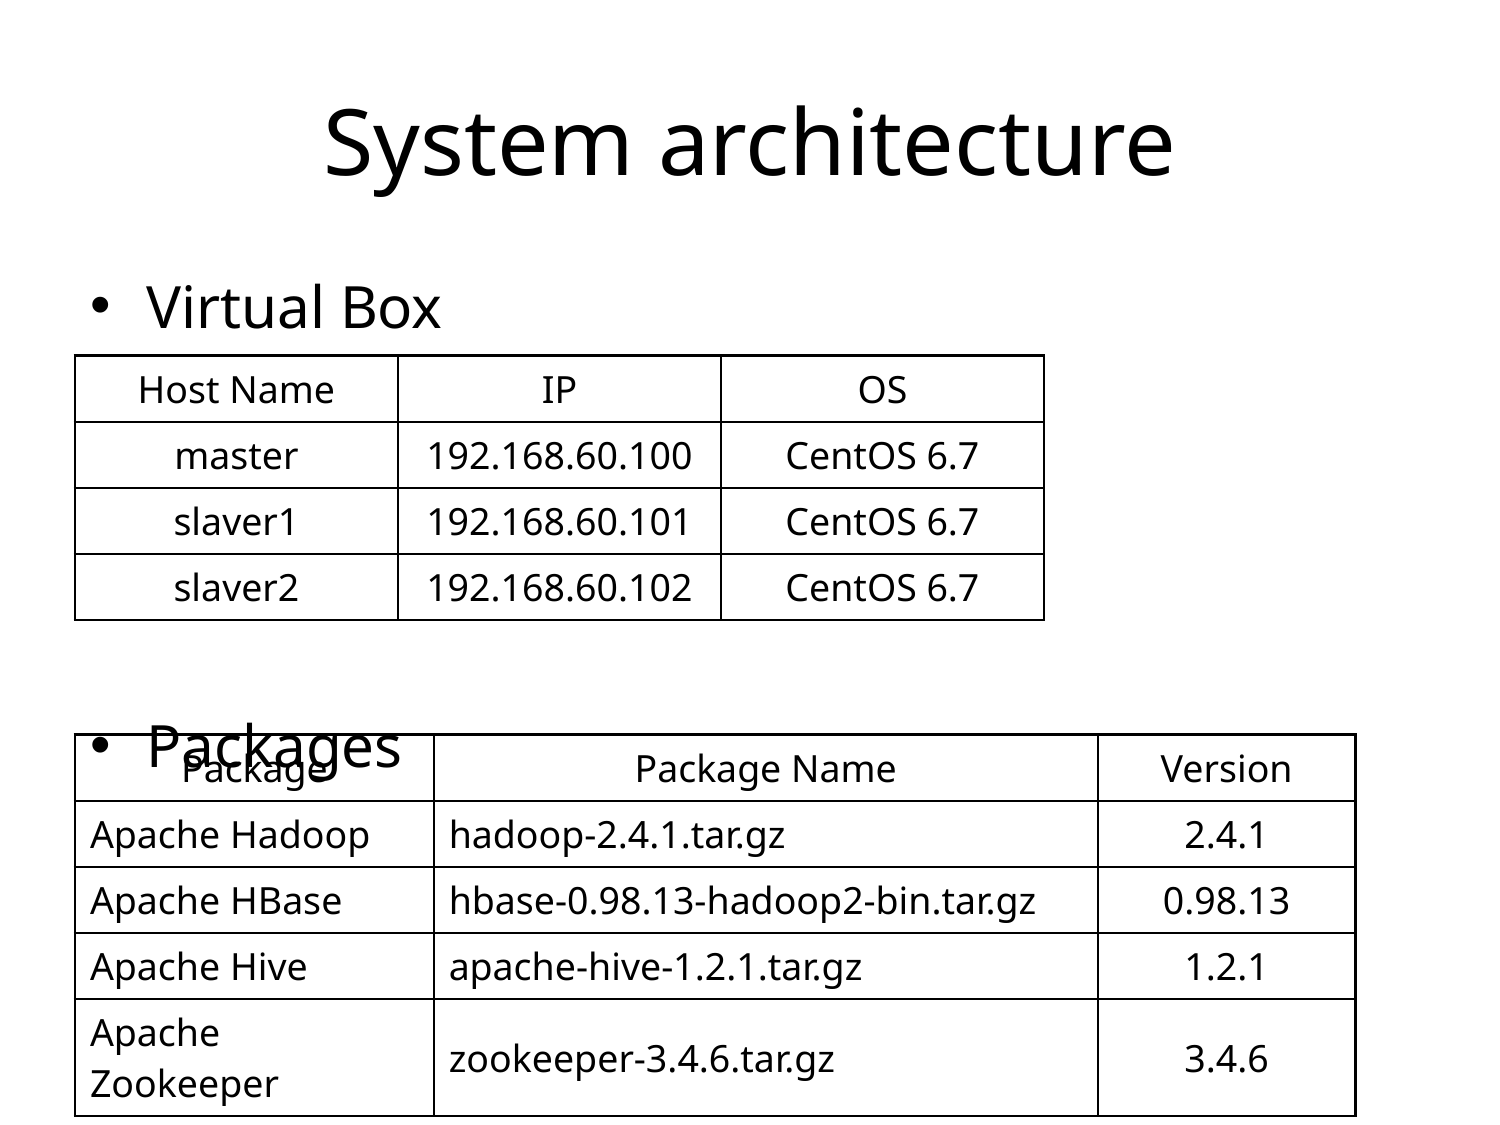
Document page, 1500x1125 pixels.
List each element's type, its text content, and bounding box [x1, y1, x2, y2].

table_cell CentOS 6.7 [722, 555, 1043, 619]
table_cell Apache Hadoop [76, 802, 433, 866]
table_header Package Name [435, 736, 1097, 800]
table_cell 0.98.13 [1099, 868, 1354, 932]
table_cell 192.168.60.100 [399, 423, 720, 487]
table_cell zookeeper-3.4.6.tar.gz [435, 1000, 1097, 1115]
table_cell Apache Hive [76, 934, 433, 998]
table_header Package [76, 736, 433, 800]
table_cell apache-hive-1.2.1.tar.gz [435, 934, 1097, 998]
table_cell hadoop-2.4.1.tar.gz [435, 802, 1097, 866]
table_cell CentOS 6.7 [722, 423, 1043, 487]
table_header IP [399, 357, 720, 421]
table_cell 192.168.60.101 [399, 489, 720, 553]
table_cell Apache HBase [76, 868, 433, 932]
title System architecture [75, 45, 1425, 233]
list Virtual Box Packages [75, 262, 1425, 1005]
table_cell slaver1 [76, 489, 397, 553]
table_cell 192.168.60.102 [399, 555, 720, 619]
table_cell slaver2 [76, 555, 397, 619]
table_header Version [1099, 736, 1354, 800]
table_header OS [722, 357, 1043, 421]
table_cell CentOS 6.7 [722, 489, 1043, 553]
table_cell Apache Zookeeper [76, 1000, 433, 1115]
table_cell 2.4.1 [1099, 802, 1354, 866]
table_cell hbase-0.98.13-hadoop2-bin.tar.gz [435, 868, 1097, 932]
table_cell 3.4.6 [1099, 1000, 1354, 1115]
table_cell 1.2.1 [1099, 934, 1354, 998]
table_cell master [76, 423, 397, 487]
table_header Host Name [76, 357, 397, 421]
